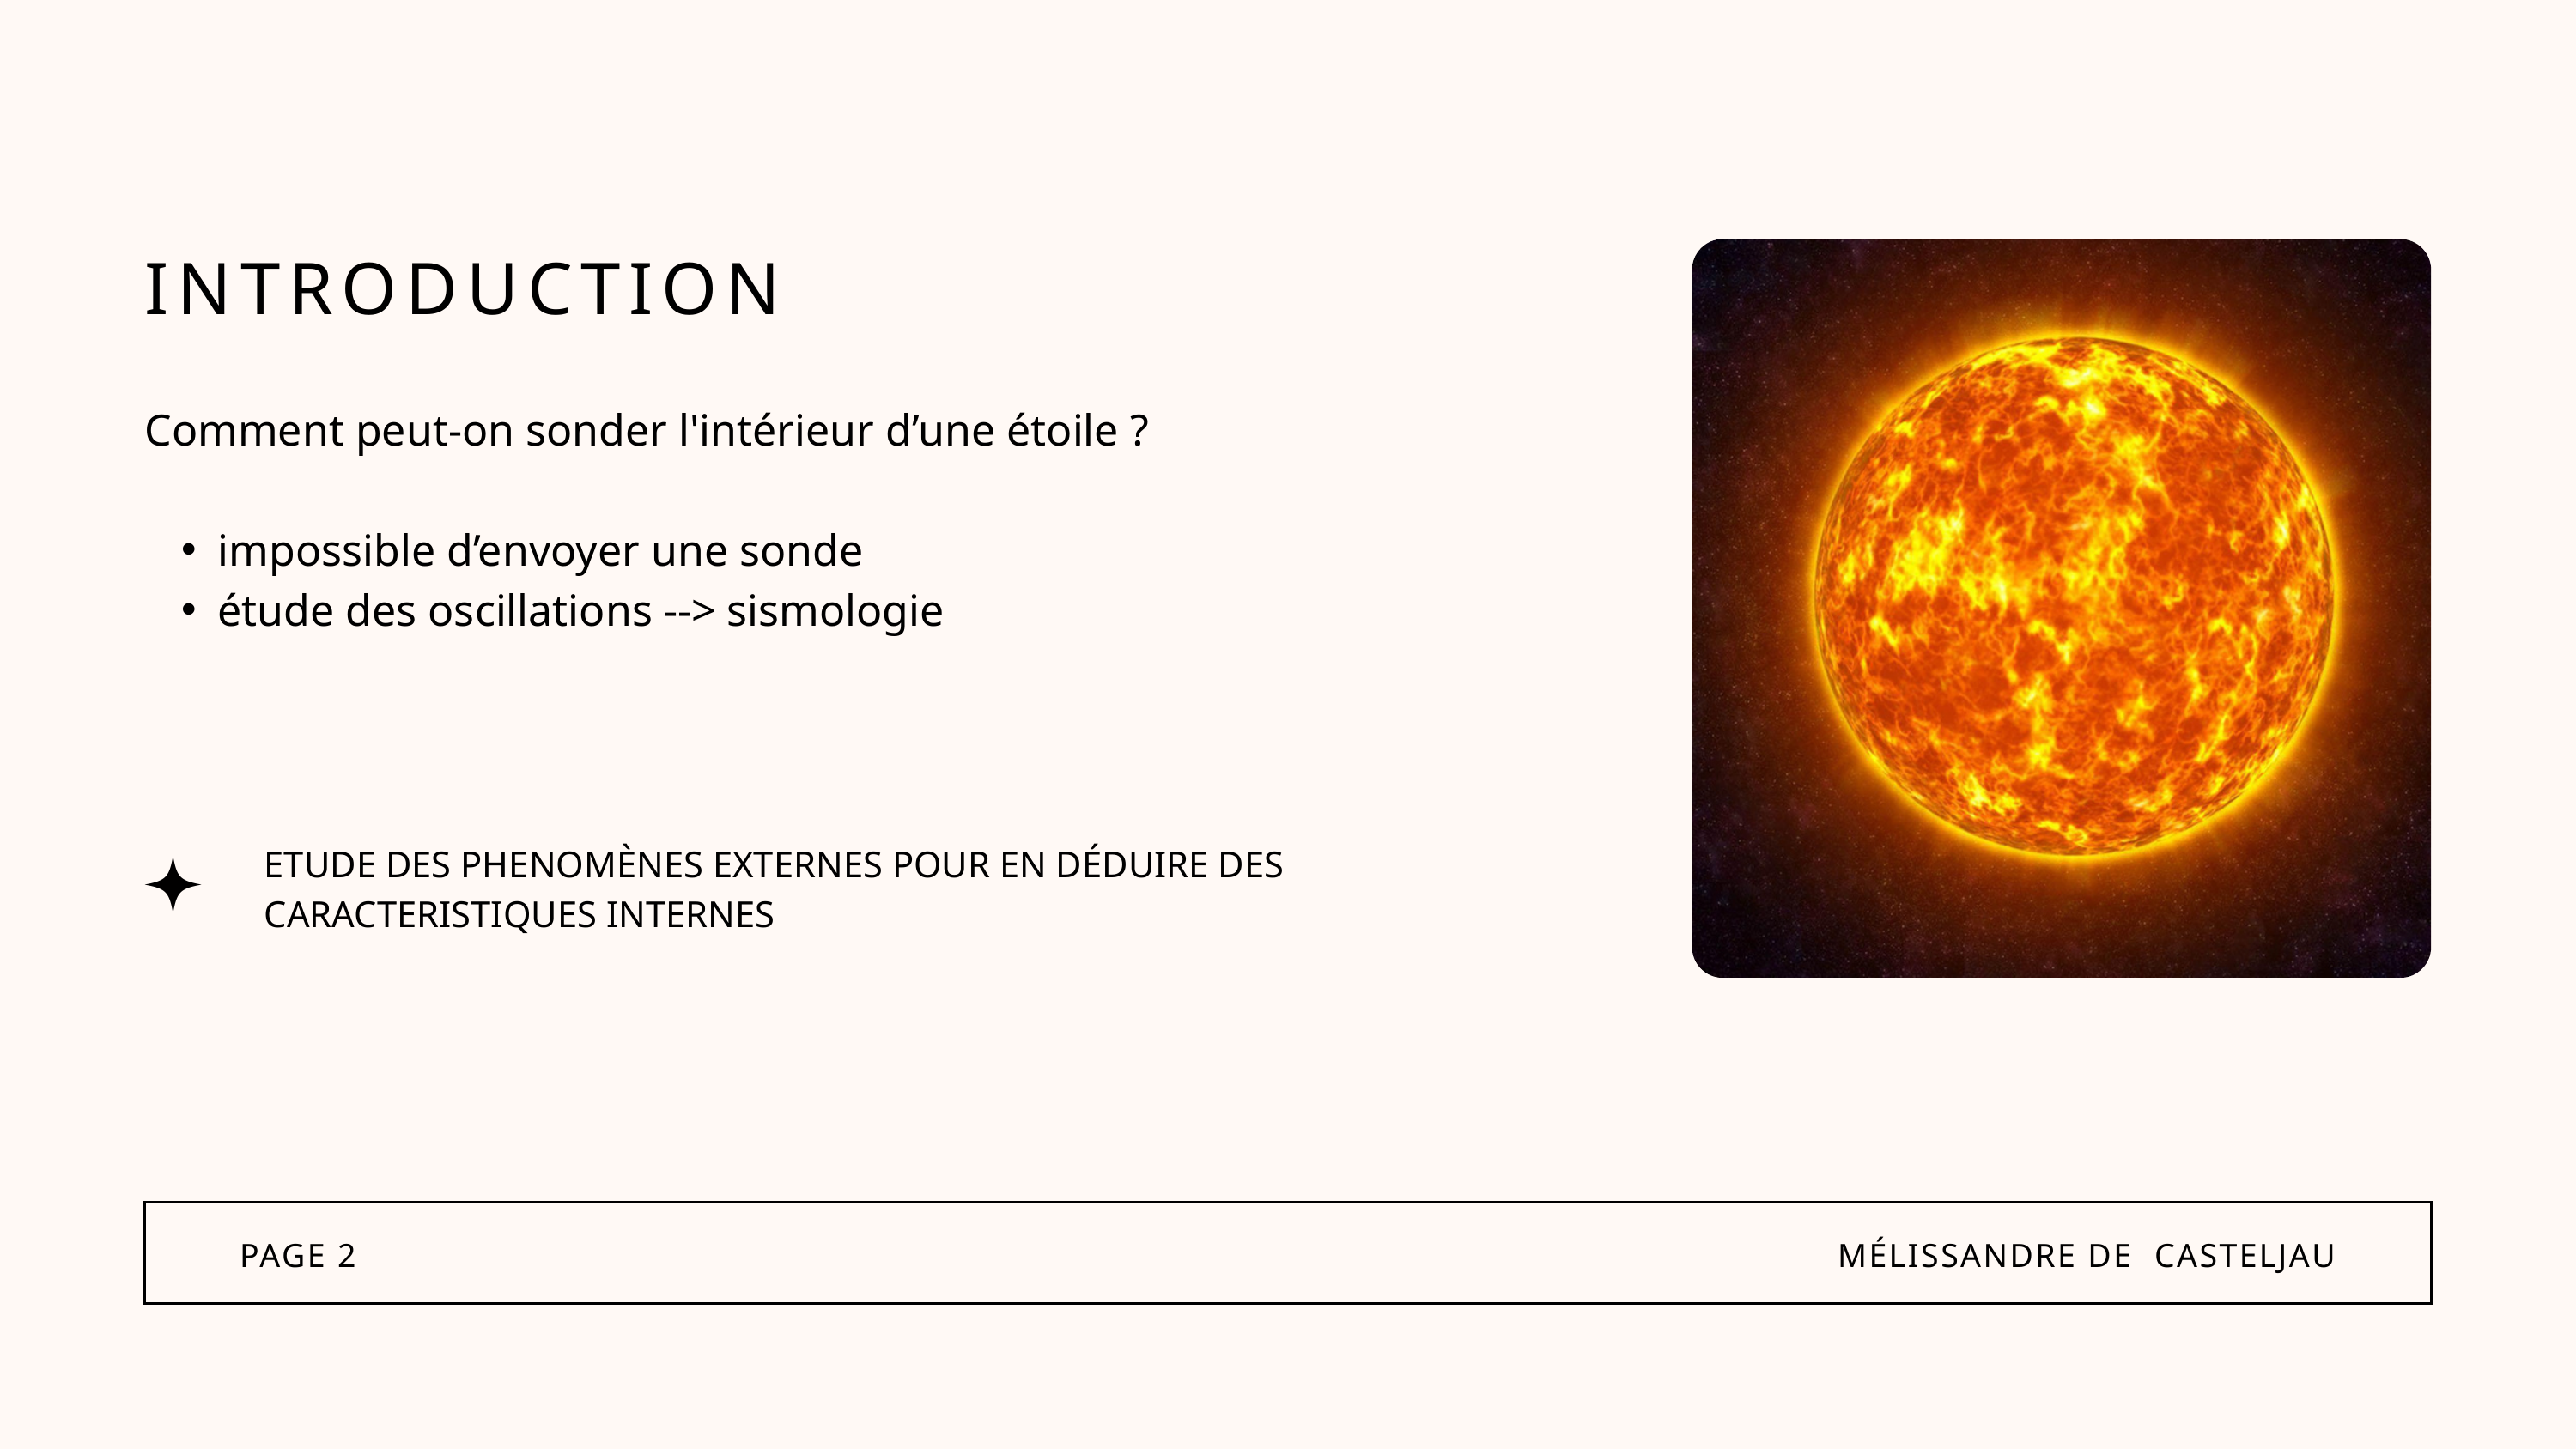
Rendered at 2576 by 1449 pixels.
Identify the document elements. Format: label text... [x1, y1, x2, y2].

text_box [144, 1201, 2432, 1304]
text_box ETUDE DES PHENOMÈNES EXTERNES POUR EN DÉDUIRE DES CARACTERISTIQUES INTERNES [264, 834, 1451, 935]
text_box [144, 856, 202, 913]
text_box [1692, 239, 2432, 979]
text_box INTRODUCTION [144, 227, 1249, 329]
text_box Comment peut-on sonder l'intérieur d’une étoile ? impossible d’envoyer une sonde étude des oscillations --> sismologie [144, 394, 1367, 745]
